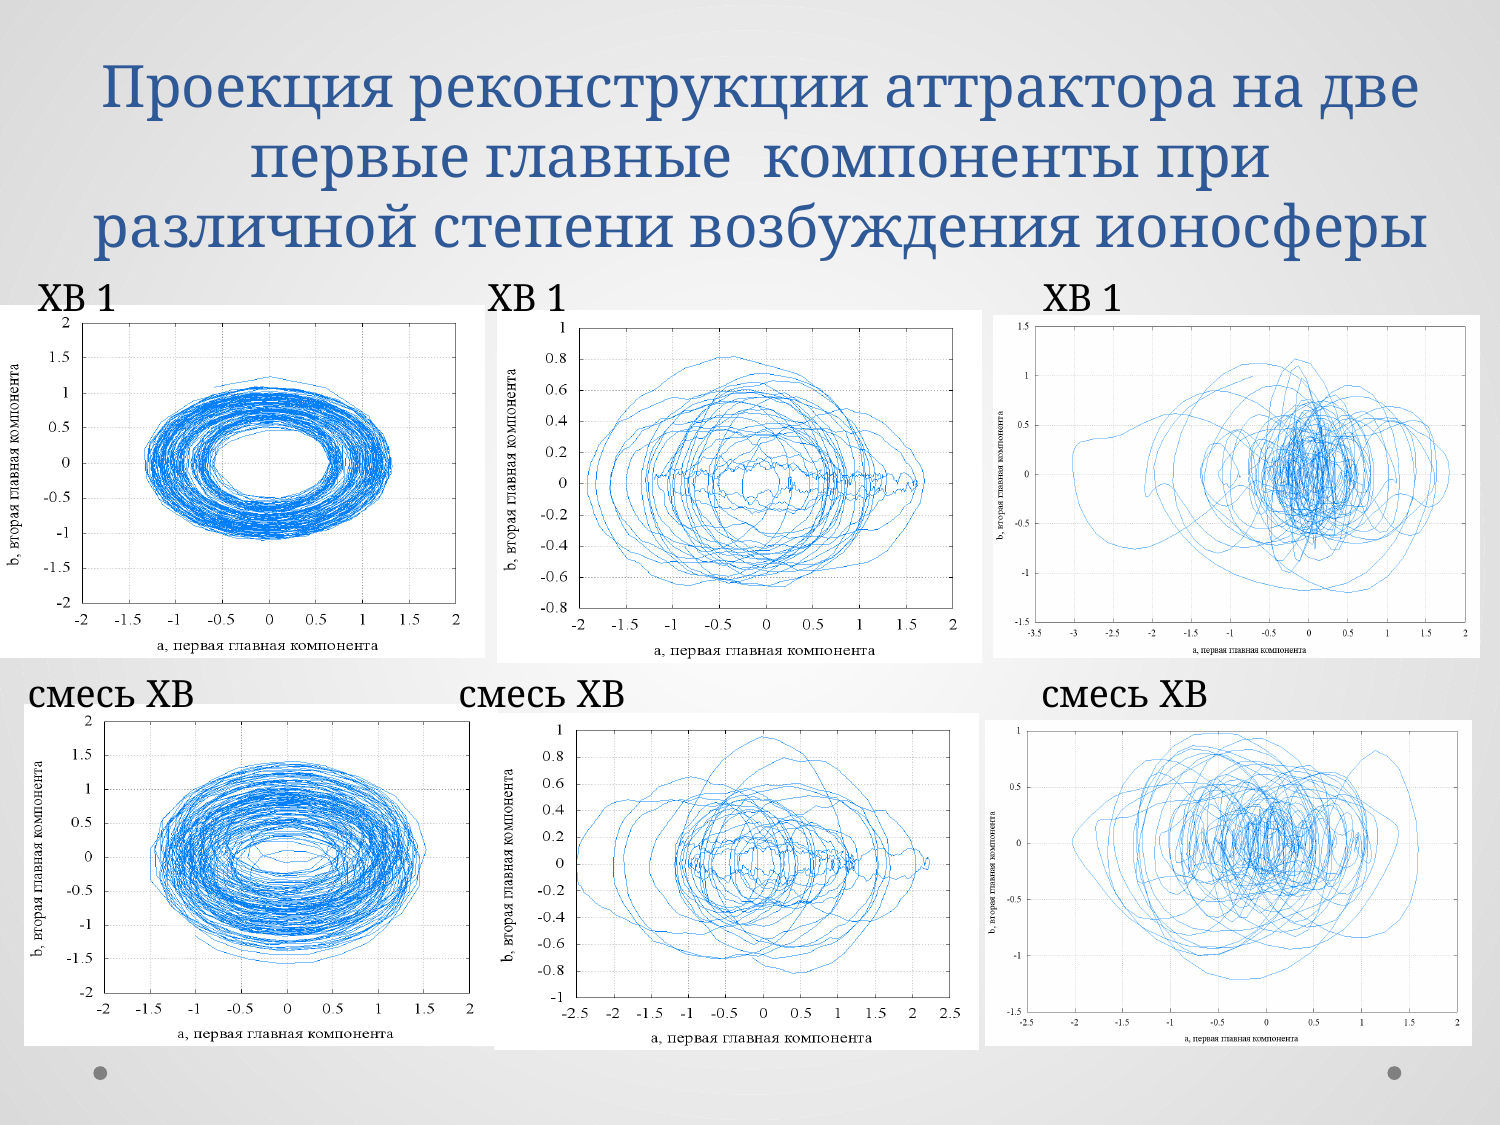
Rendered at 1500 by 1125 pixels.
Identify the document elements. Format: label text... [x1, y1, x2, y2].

picture [993, 315, 1480, 658]
text_box ХВ 1 [472, 266, 583, 315]
text_box ХВ 1 [22, 266, 133, 303]
picture [0, 304, 485, 658]
title Проекция реконструкции аттрактора на две первые главные компоненты при различной степени возбуждения ионосферы [72, 51, 1450, 268]
picture [984, 720, 1472, 1046]
picture [23, 704, 979, 1051]
text_box смесь ХВ [443, 662, 641, 711]
text_box смесь ХВ [1026, 666, 1224, 718]
text_box ХВ 1 [1028, 266, 1138, 313]
text_box смесь ХВ [12, 666, 211, 723]
picture [496, 310, 982, 663]
